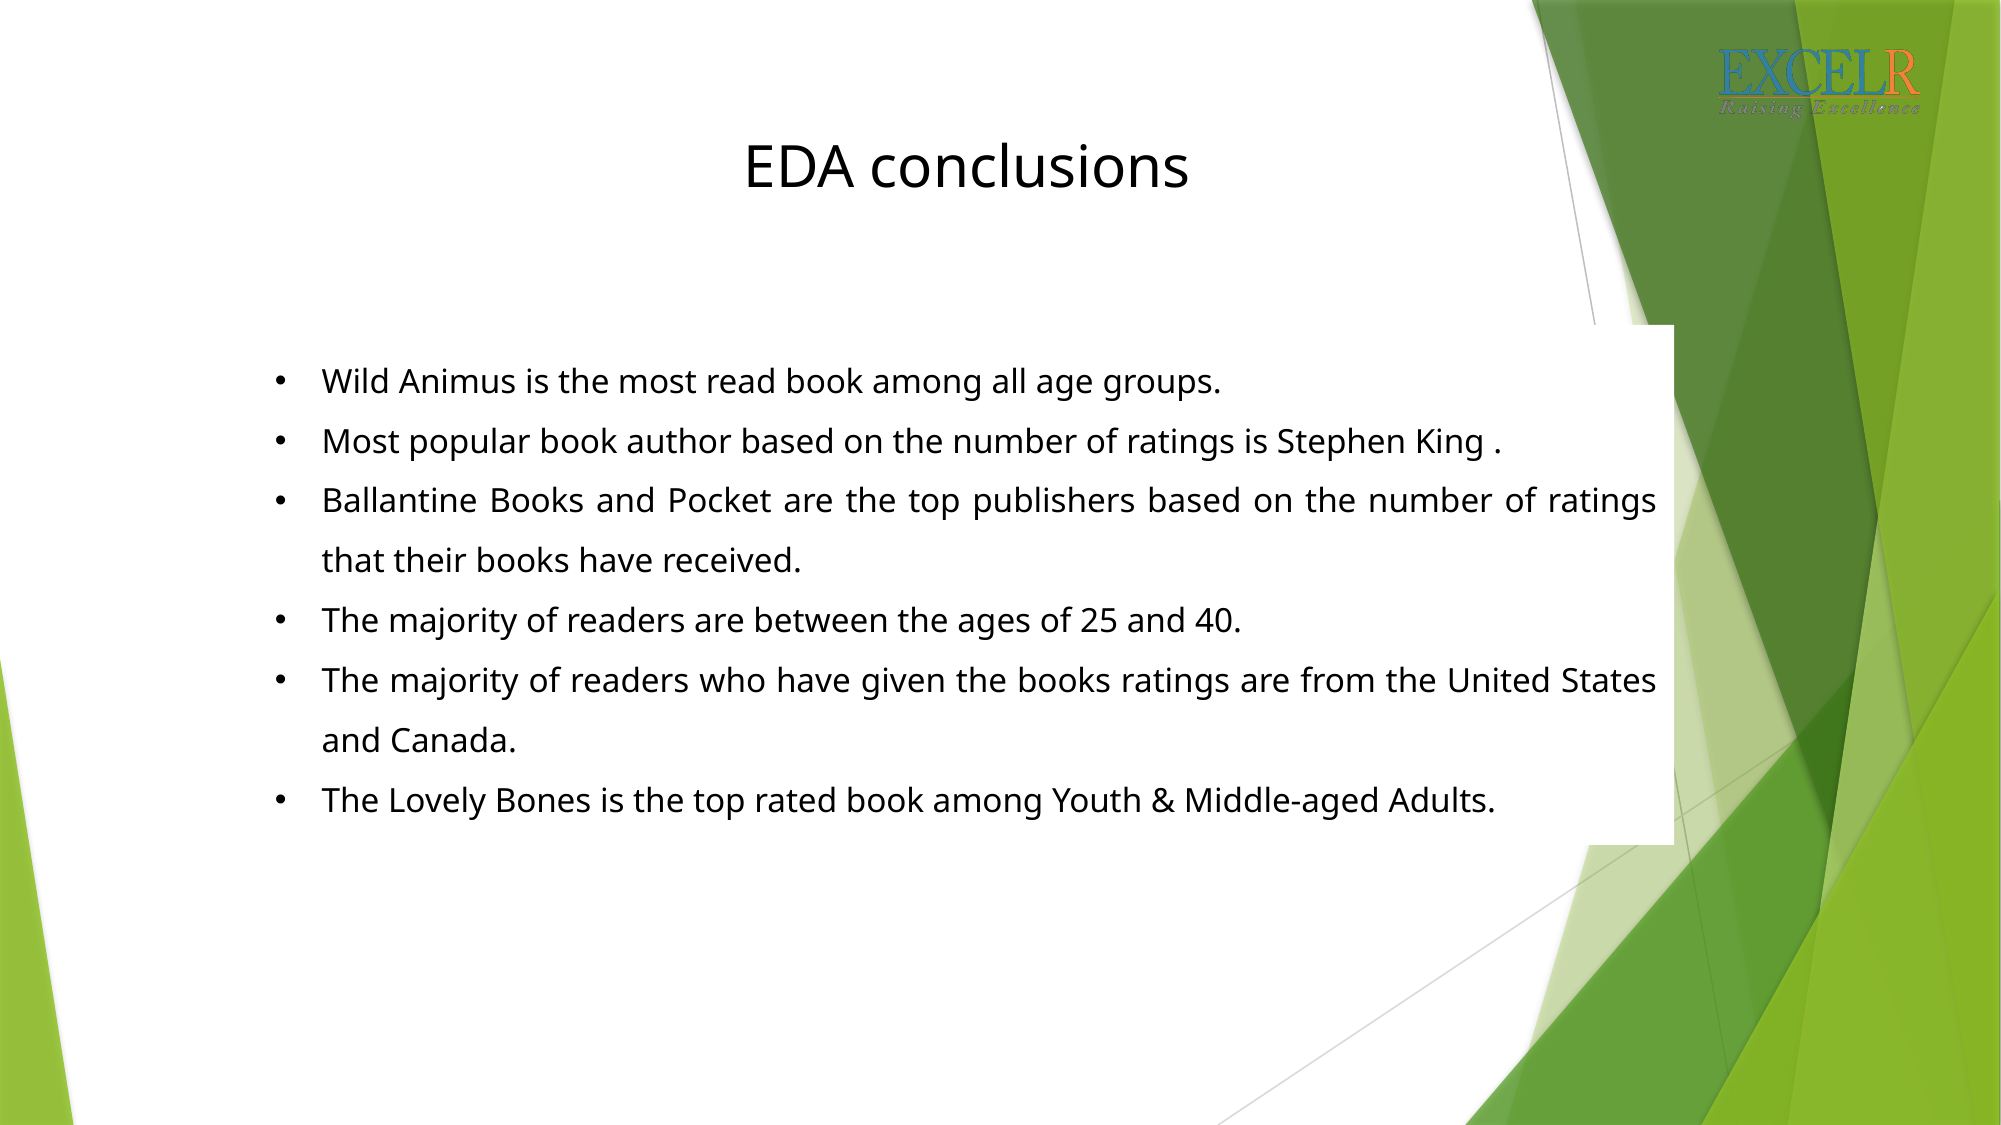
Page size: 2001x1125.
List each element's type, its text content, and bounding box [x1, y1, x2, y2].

text_box EDA conclusions [373, 121, 1561, 207]
text_box Wild Animus is the most read book among all age groups. Most popular book author based on the number of ratings is Stephen King . Ballantine Books and Pocket are the top publishers based on the number of ratings that their books have received. The majority of readers are between the ages of 25 and 40. The majority of readers who have given the books ratings are from the United States and Canada. The Lovely Bones is the top rated book among Youth & Middle-aged Adults. [259, 324, 1675, 845]
picture [1719, 49, 1920, 119]
